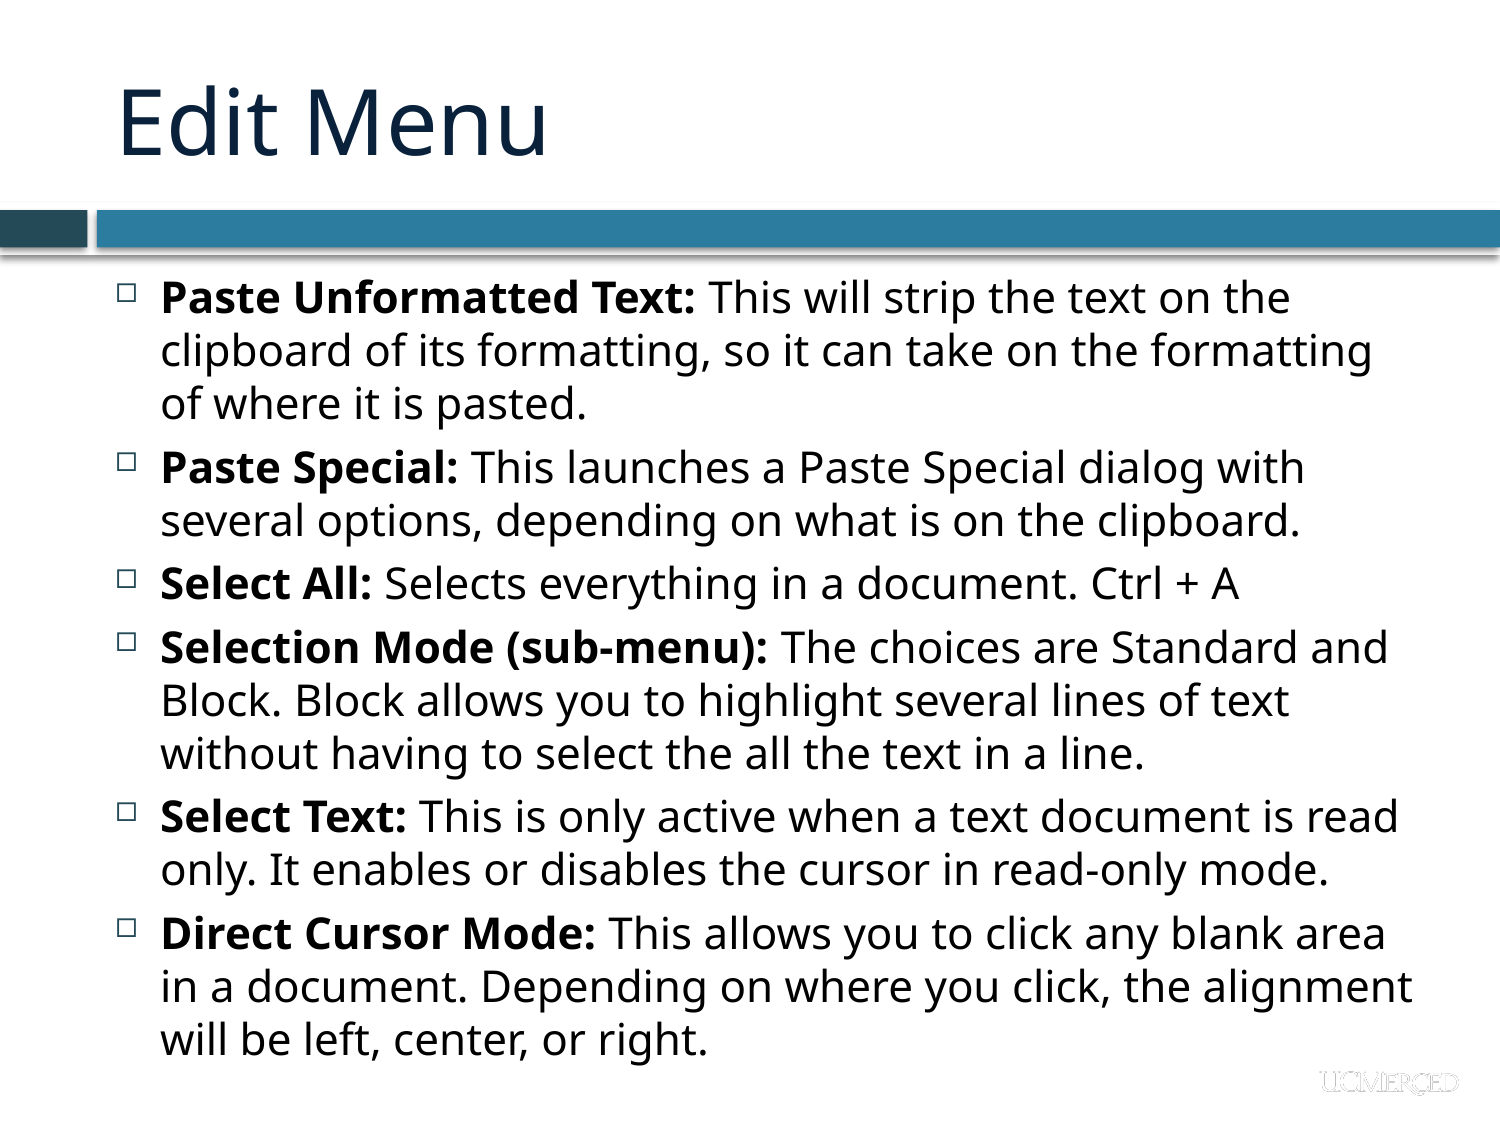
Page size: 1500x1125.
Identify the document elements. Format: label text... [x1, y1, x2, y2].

title Edit Menu [100, 37, 1438, 200]
list Paste Unformatted Text: This will strip the text on the clipboard of its formatting, so it can take on the formatting of where it is pasted. Paste Special: This launches a Paste Special dialog with several options, depending on what is on the clipboard. Select All: Selects everything in a document. Ctrl + A Selection Mode (sub-menu): The choices are Standard and Block. Block allows you to highlight several lines of text without having to select the all the text in a line. Select Text: This is only active when a text document is read only. It enables or disables the cursor in read-only mode. Direct Cursor Mode: This allows you to click any blank area in a document. Depending on where you click, the alignment will be left, center, or right. [100, 262, 1438, 1090]
